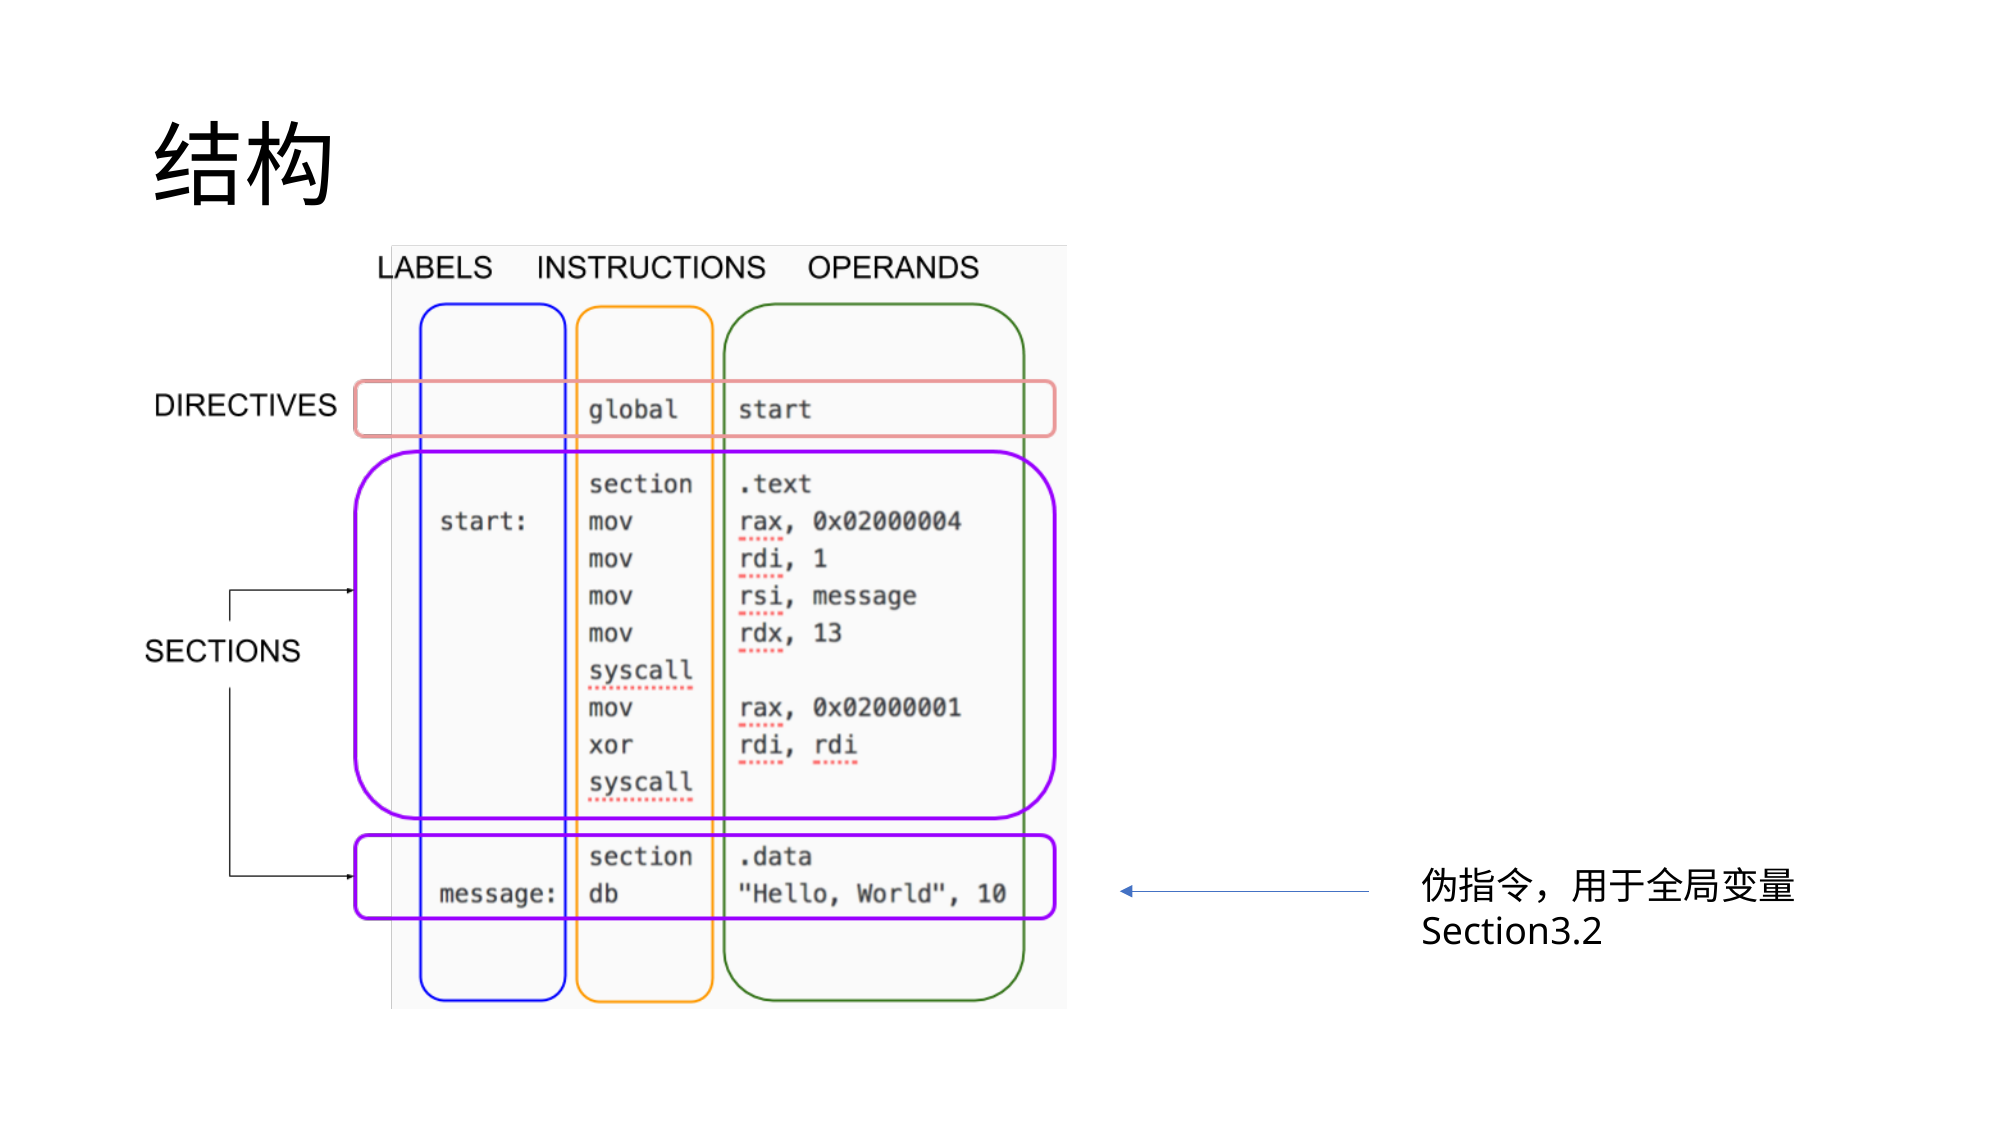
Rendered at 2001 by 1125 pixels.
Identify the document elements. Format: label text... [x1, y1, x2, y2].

title 结构 [137, 59, 1863, 278]
text_box 伪指令，用于全局变量 Section3.2 [1406, 854, 1818, 960]
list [137, 242, 1067, 1009]
